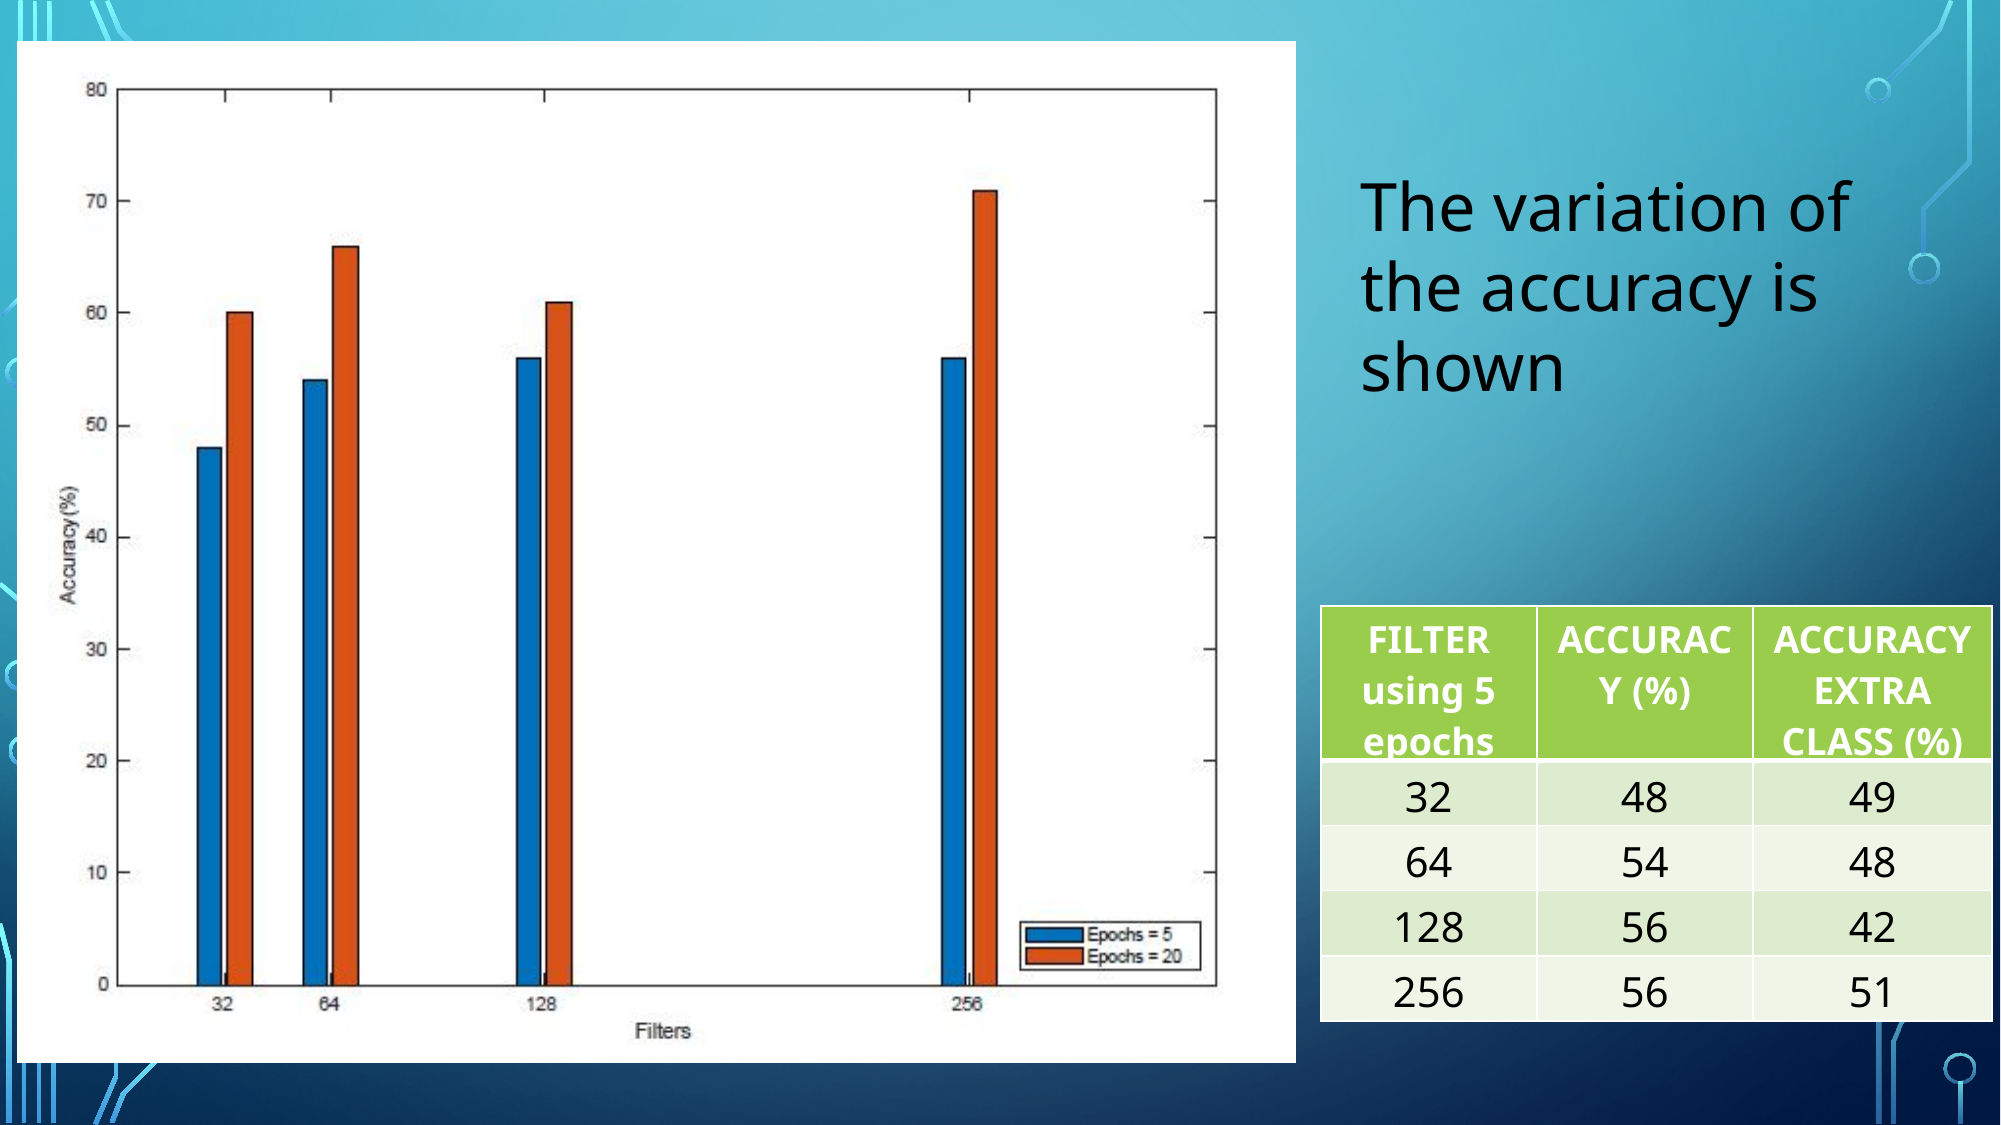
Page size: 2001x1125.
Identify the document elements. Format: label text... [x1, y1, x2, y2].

table_cell 256 [1322, 957, 1536, 1020]
table_cell 48 [1538, 763, 1752, 825]
table_cell 56 [1538, 891, 1752, 955]
table_cell 42 [1754, 891, 1991, 955]
table_cell 64 [1322, 826, 1536, 890]
table_cell 32 [1322, 763, 1536, 825]
table_cell 128 [1322, 891, 1536, 955]
picture [17, 41, 1296, 1063]
table_cell 49 [1754, 763, 1991, 825]
table_header FILTER using 5 epochs [1322, 607, 1536, 758]
table_cell 48 [1754, 826, 1991, 890]
table_header ACCURACY (%) [1538, 607, 1752, 758]
table_cell 51 [1754, 957, 1991, 1020]
text_box The variation of the accuracy is shown [1345, 157, 1947, 412]
table_cell 56 [1538, 957, 1752, 1020]
table_header ACCURACY EXTRA CLASS (%) [1754, 607, 1991, 758]
table_cell 54 [1538, 826, 1752, 890]
